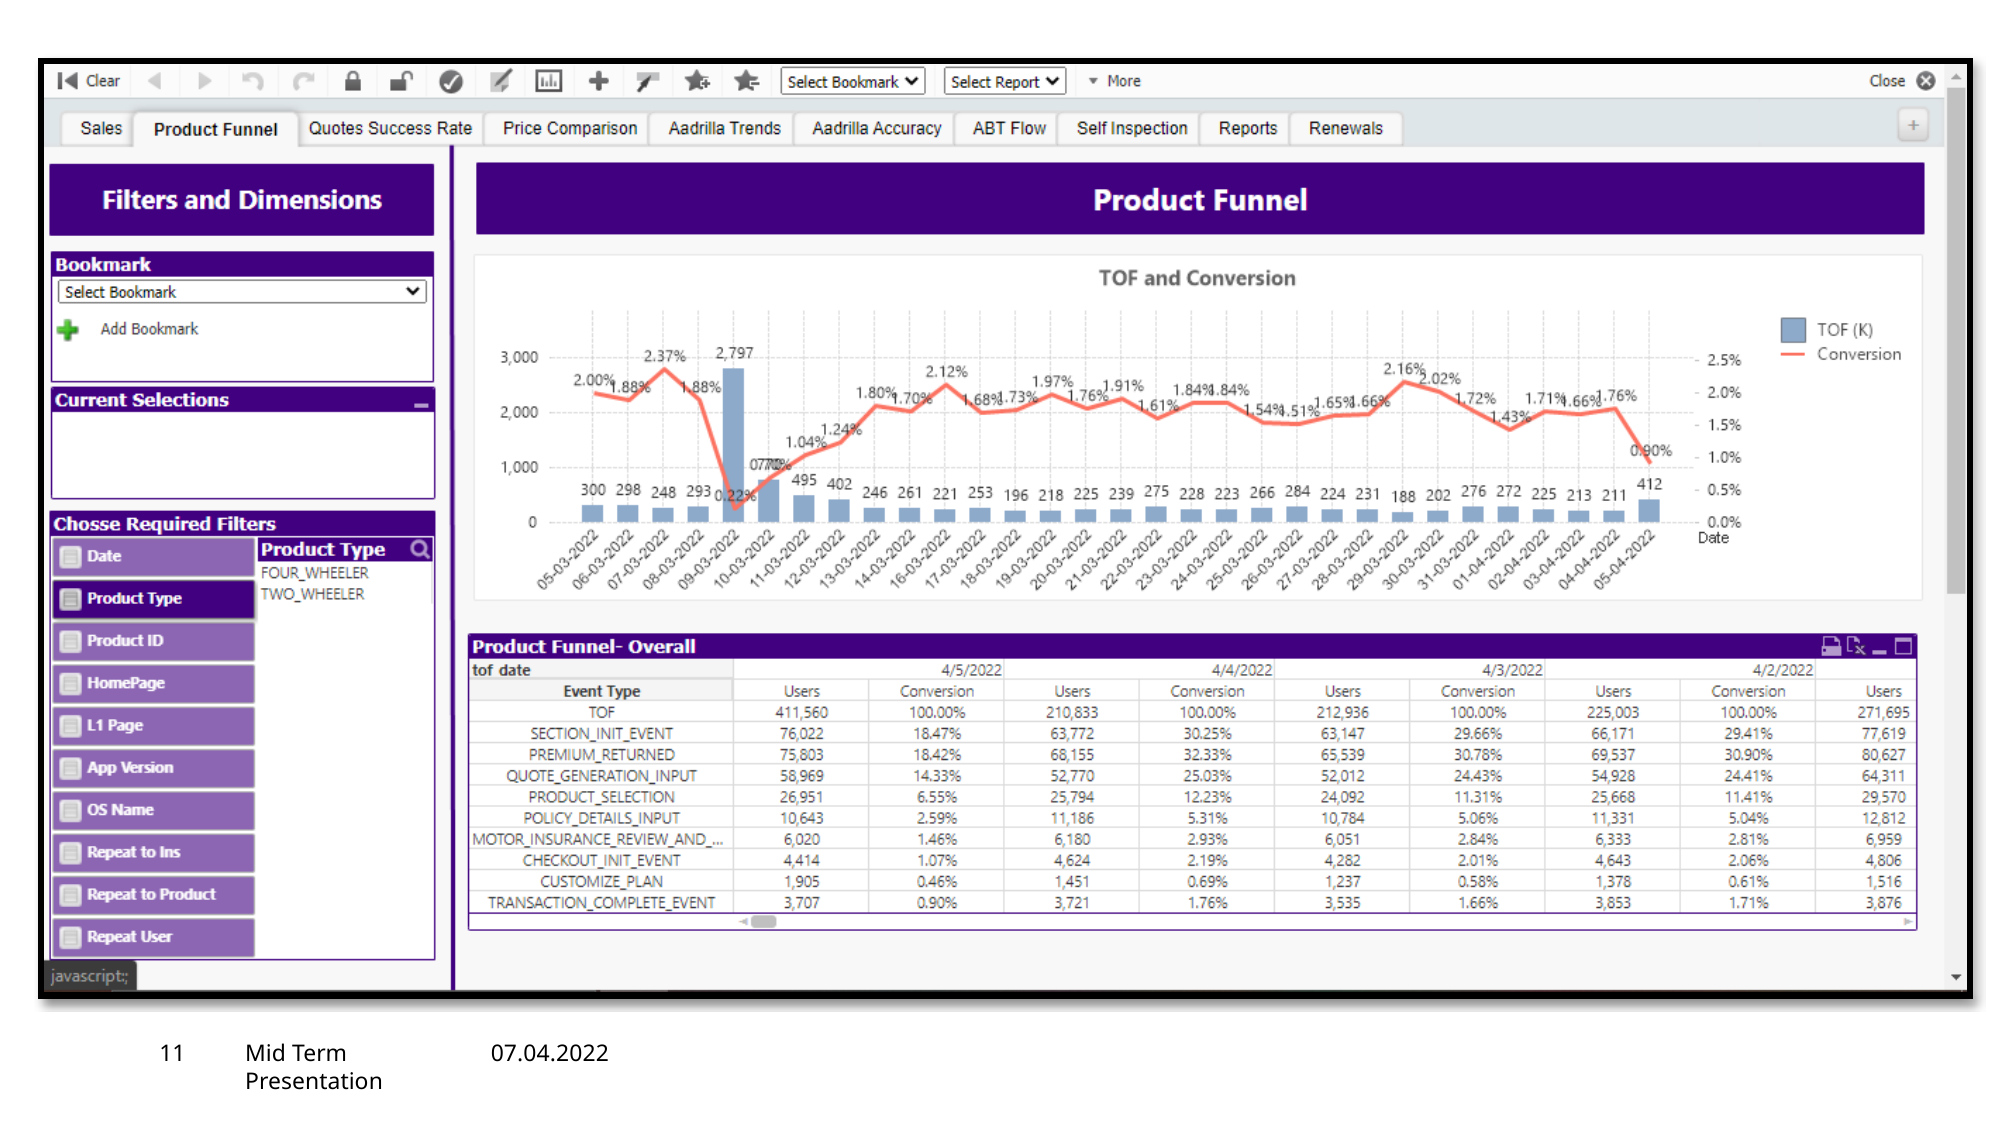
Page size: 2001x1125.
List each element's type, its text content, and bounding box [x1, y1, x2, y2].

footer Mid Term Presentation [246, 1038, 491, 1080]
slide_number 11 [159, 1038, 246, 1080]
picture [43, 63, 1967, 993]
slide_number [491, 1038, 707, 1080]
